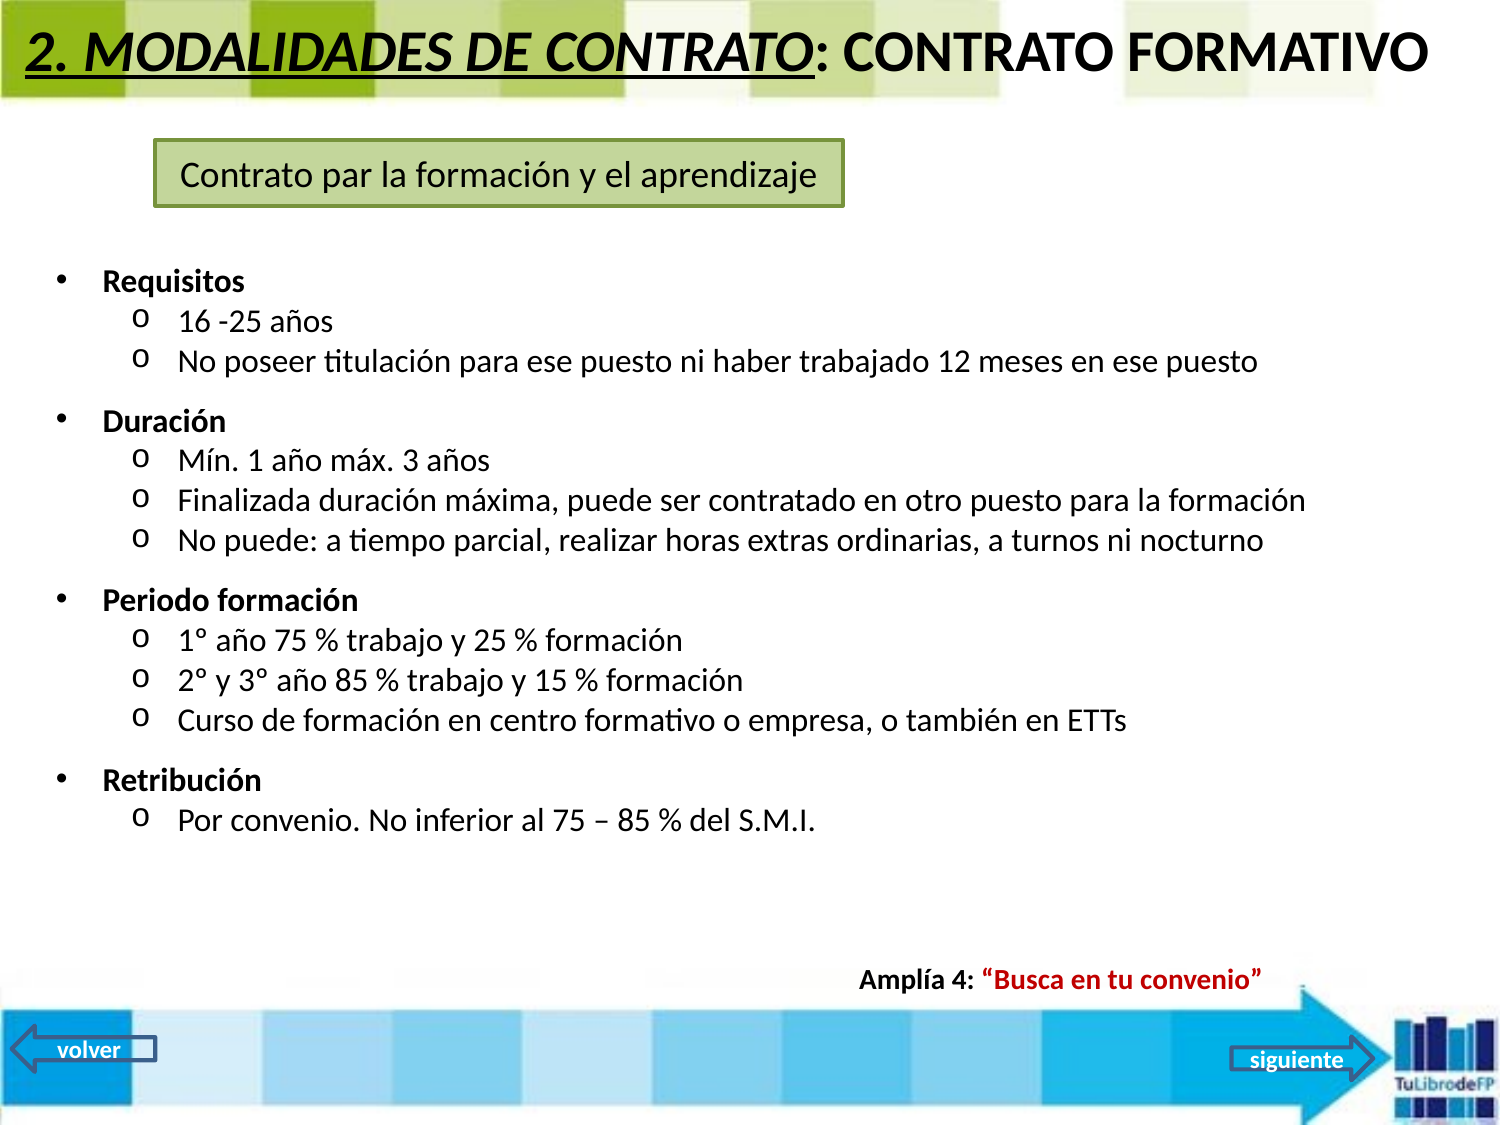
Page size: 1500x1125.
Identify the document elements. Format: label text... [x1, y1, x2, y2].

text_box Amplía 4: “Busca en tu convenio” [844, 953, 1279, 1003]
text_box 2. MODALIDADES DE CONTRATO: CONTRATO FORMATIVO [6, 0, 1449, 114]
text_box Contrato par la formación y el aprendizaje [153, 138, 845, 208]
picture [0, 0, 1500, 1125]
text_box siguiente [1229, 1034, 1376, 1083]
text_box Requisitos 16 -25 años No poseer titulación para ese puesto ni haber trabajado 12 meses en ese puesto Duración Mín. 1 año máx. 3 años Finalizada duración máxima, puede ser contratado en otro puesto para la formación No puede: a tiempo parcial, realizar horas extras ordinarias, a turnos ni nocturno Periodo formación 1º año 75 % trabajo y 25 % formación 2º y 3º año 85 % trabajo y 15 % formación Curso de formación en centro formativo o empresa, o también en ETTs Retribución Por convenio. No inferior al 75 – 85 % del S.M.I. [40, 231, 1412, 846]
text_box volver [9, 1023, 158, 1074]
